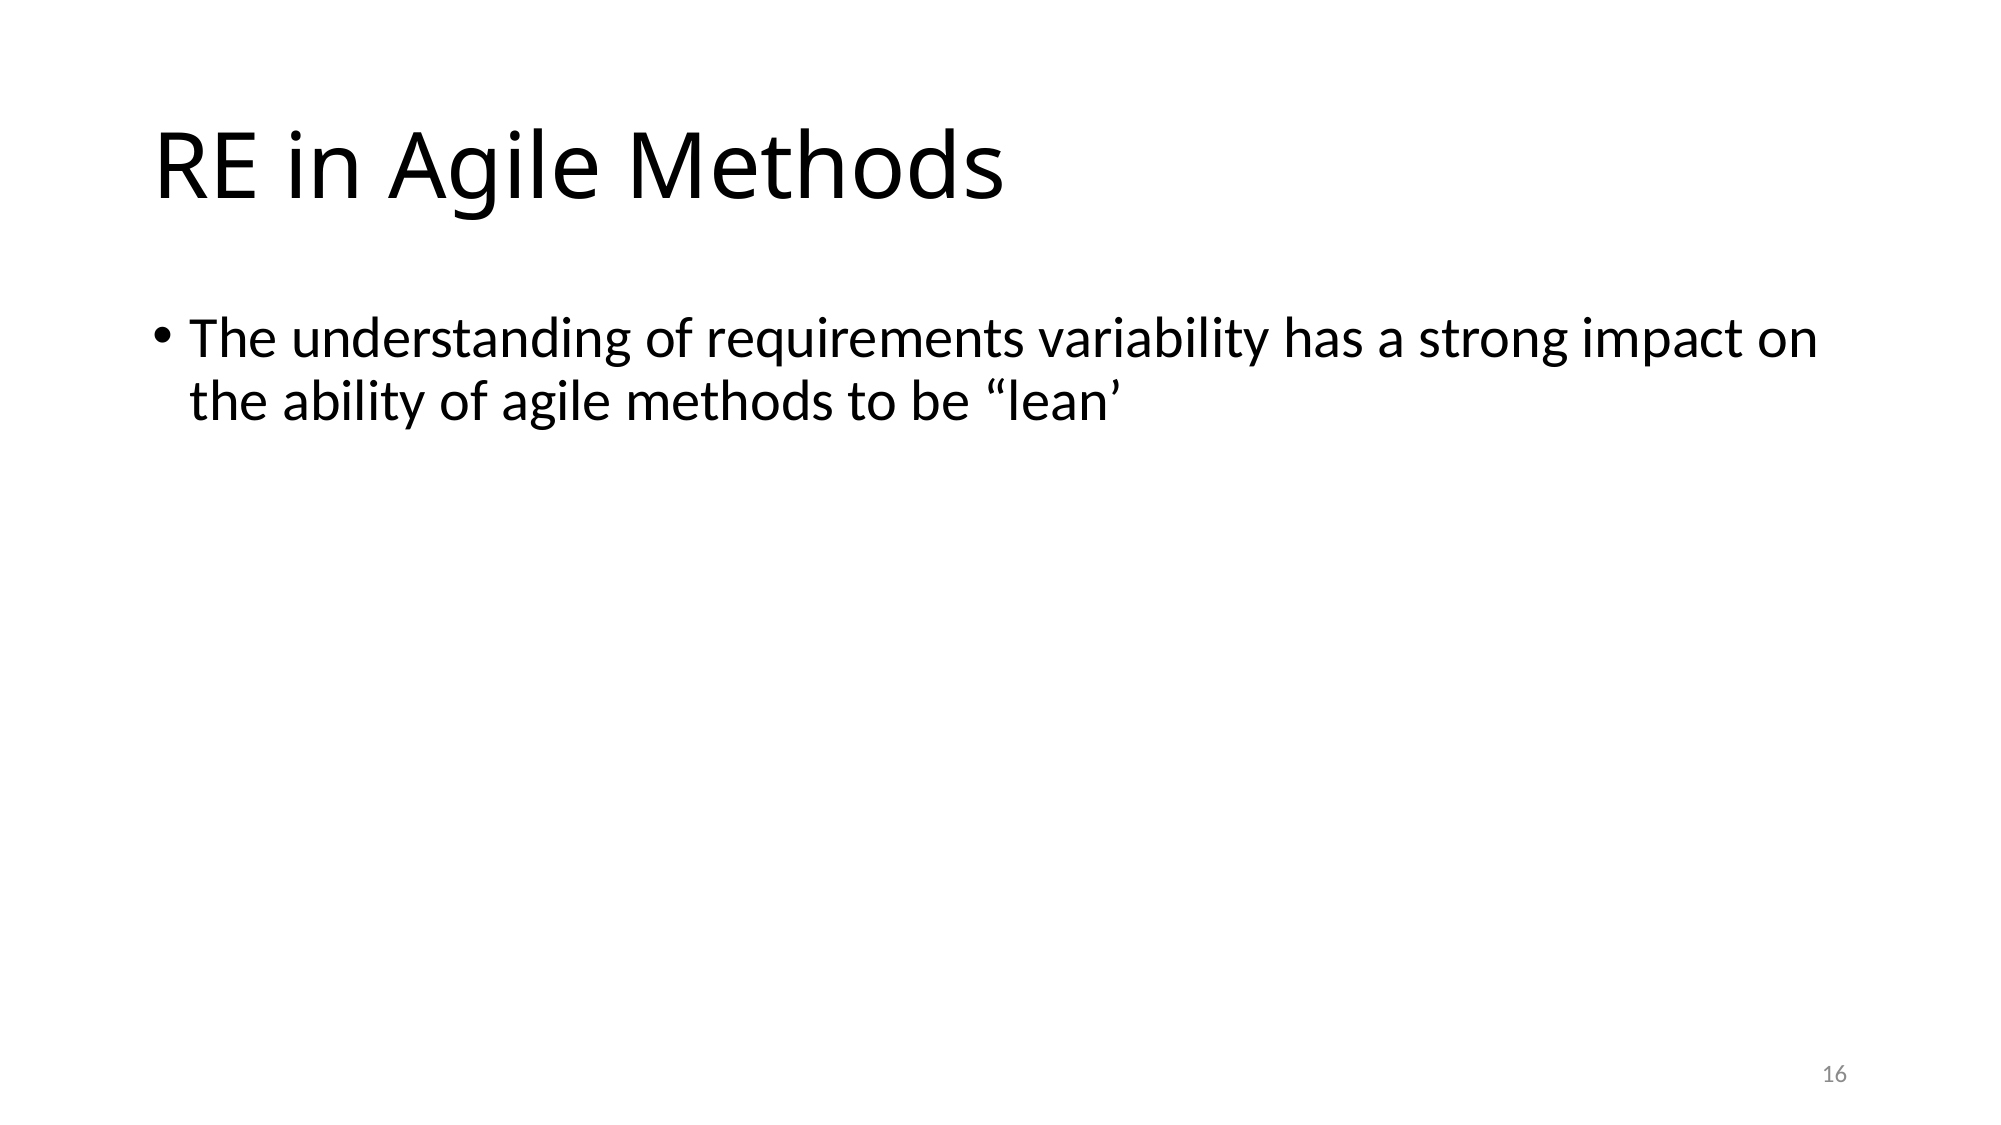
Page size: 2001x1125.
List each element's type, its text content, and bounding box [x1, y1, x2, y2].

title RE in Agile Methods [137, 59, 1863, 278]
list The understanding of requirements variability has a strong impact on the ability of agile methods to be “lean’ [137, 299, 1863, 1014]
slide_number 16 [1412, 1042, 1863, 1103]
